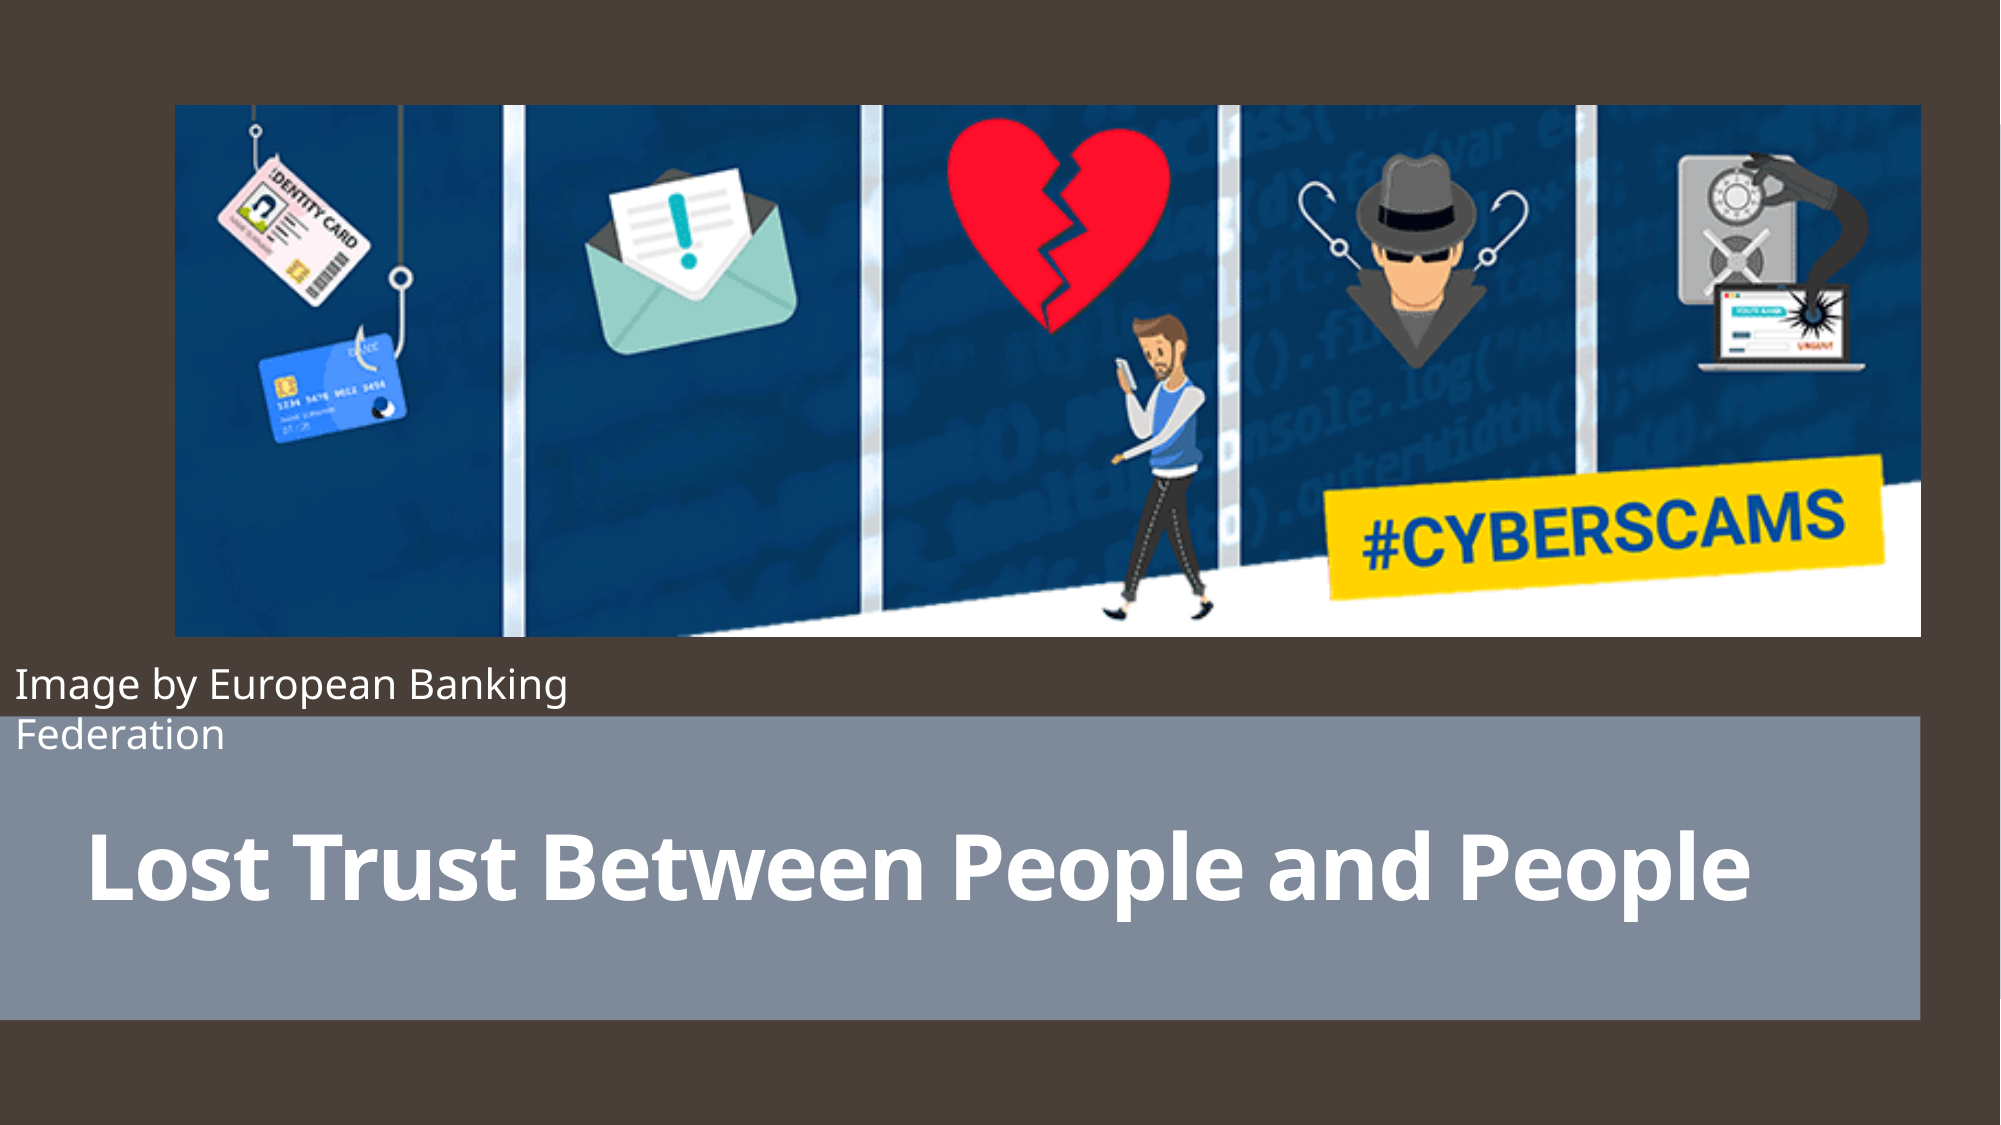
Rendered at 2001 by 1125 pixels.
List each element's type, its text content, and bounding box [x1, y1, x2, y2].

title Lost Trust Between People and People [69, 753, 1851, 928]
text_box [0, 0, 2000, 1125]
text_box [0, 716, 1921, 1021]
text_box Image by European Banking Federation [0, 650, 762, 765]
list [175, 105, 1921, 638]
